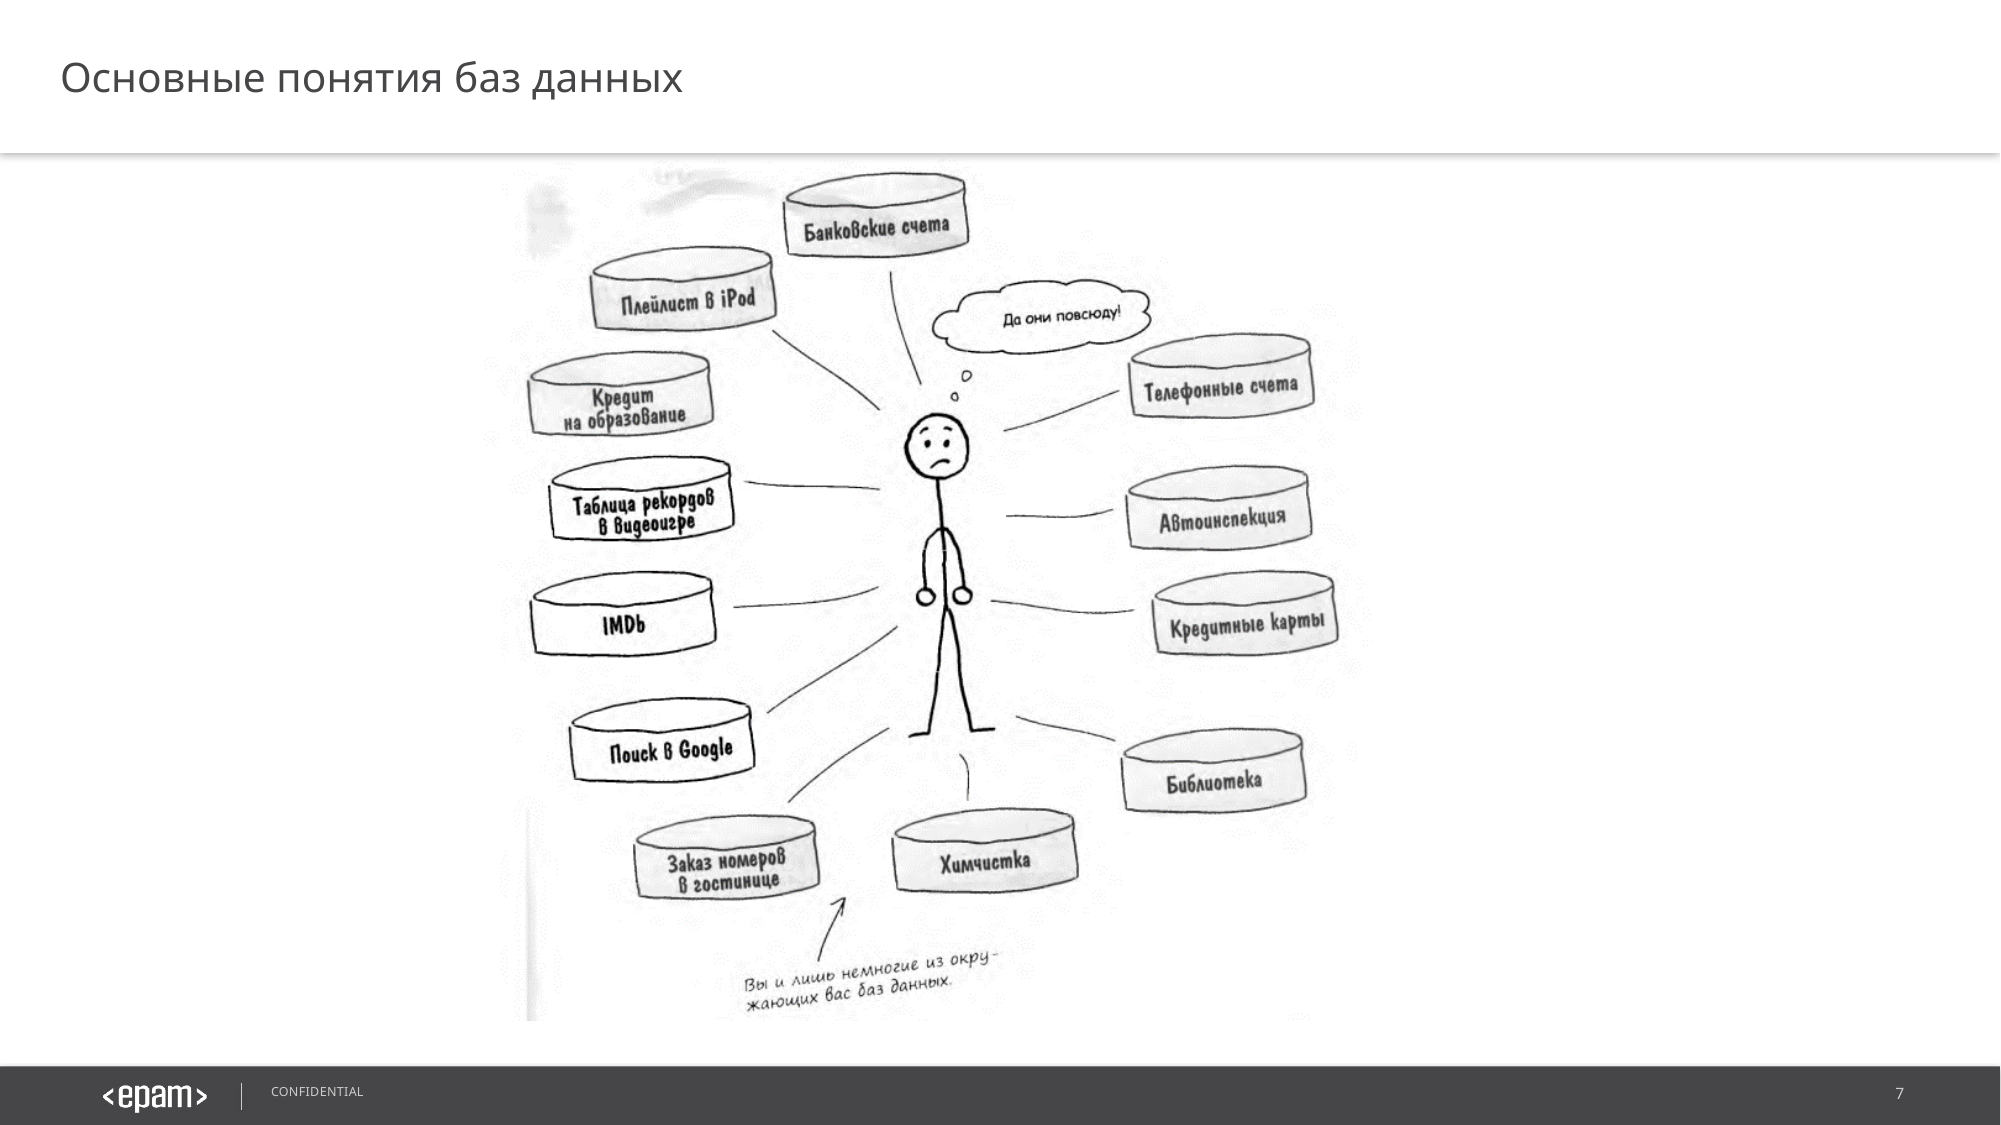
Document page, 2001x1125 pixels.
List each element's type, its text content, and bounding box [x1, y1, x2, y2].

list Основные понятия баз данных [0, 0, 2000, 153]
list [437, 152, 1447, 1021]
picture [102, 1085, 207, 1113]
